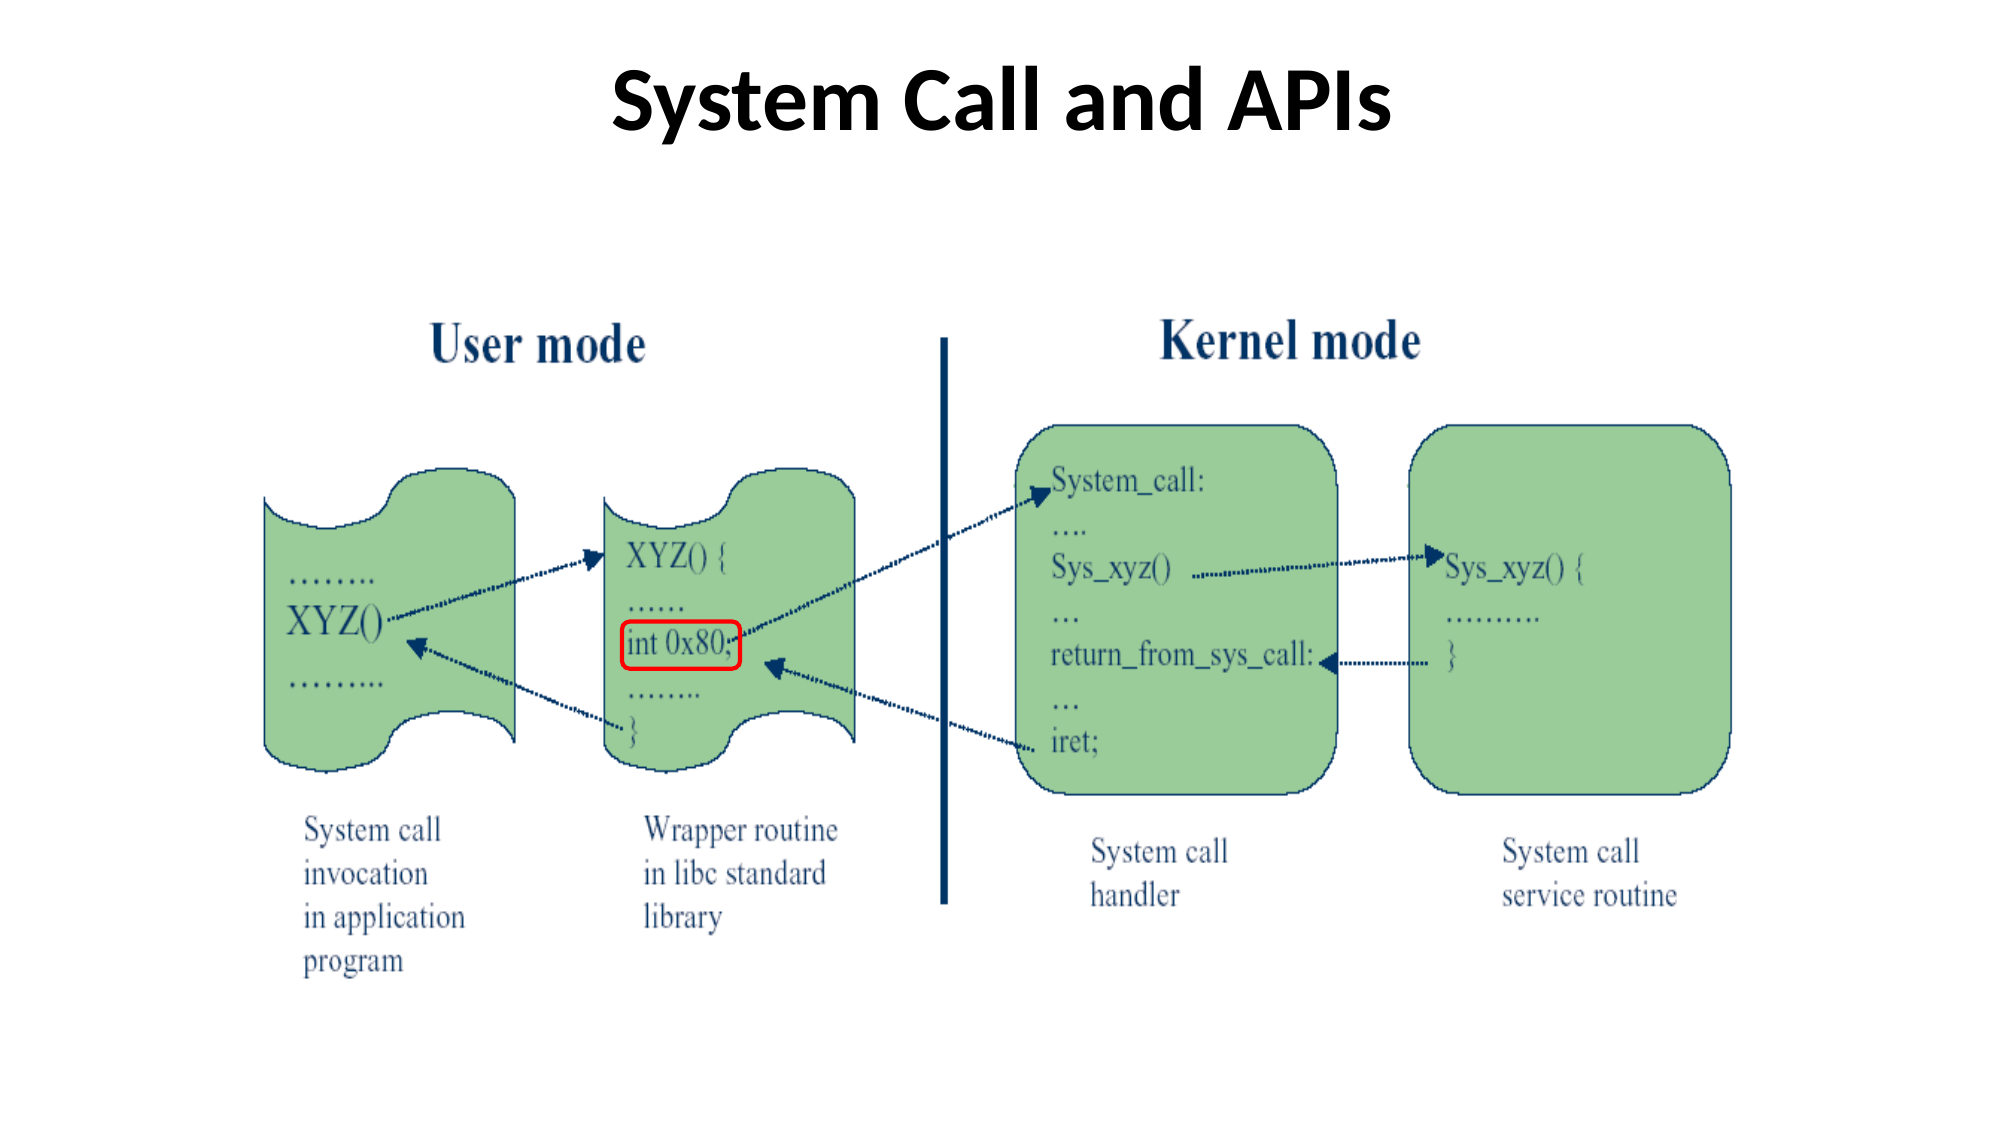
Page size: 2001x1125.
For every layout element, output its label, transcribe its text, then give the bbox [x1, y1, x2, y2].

title System Call and APIs [102, 0, 1903, 188]
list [252, 278, 1753, 989]
